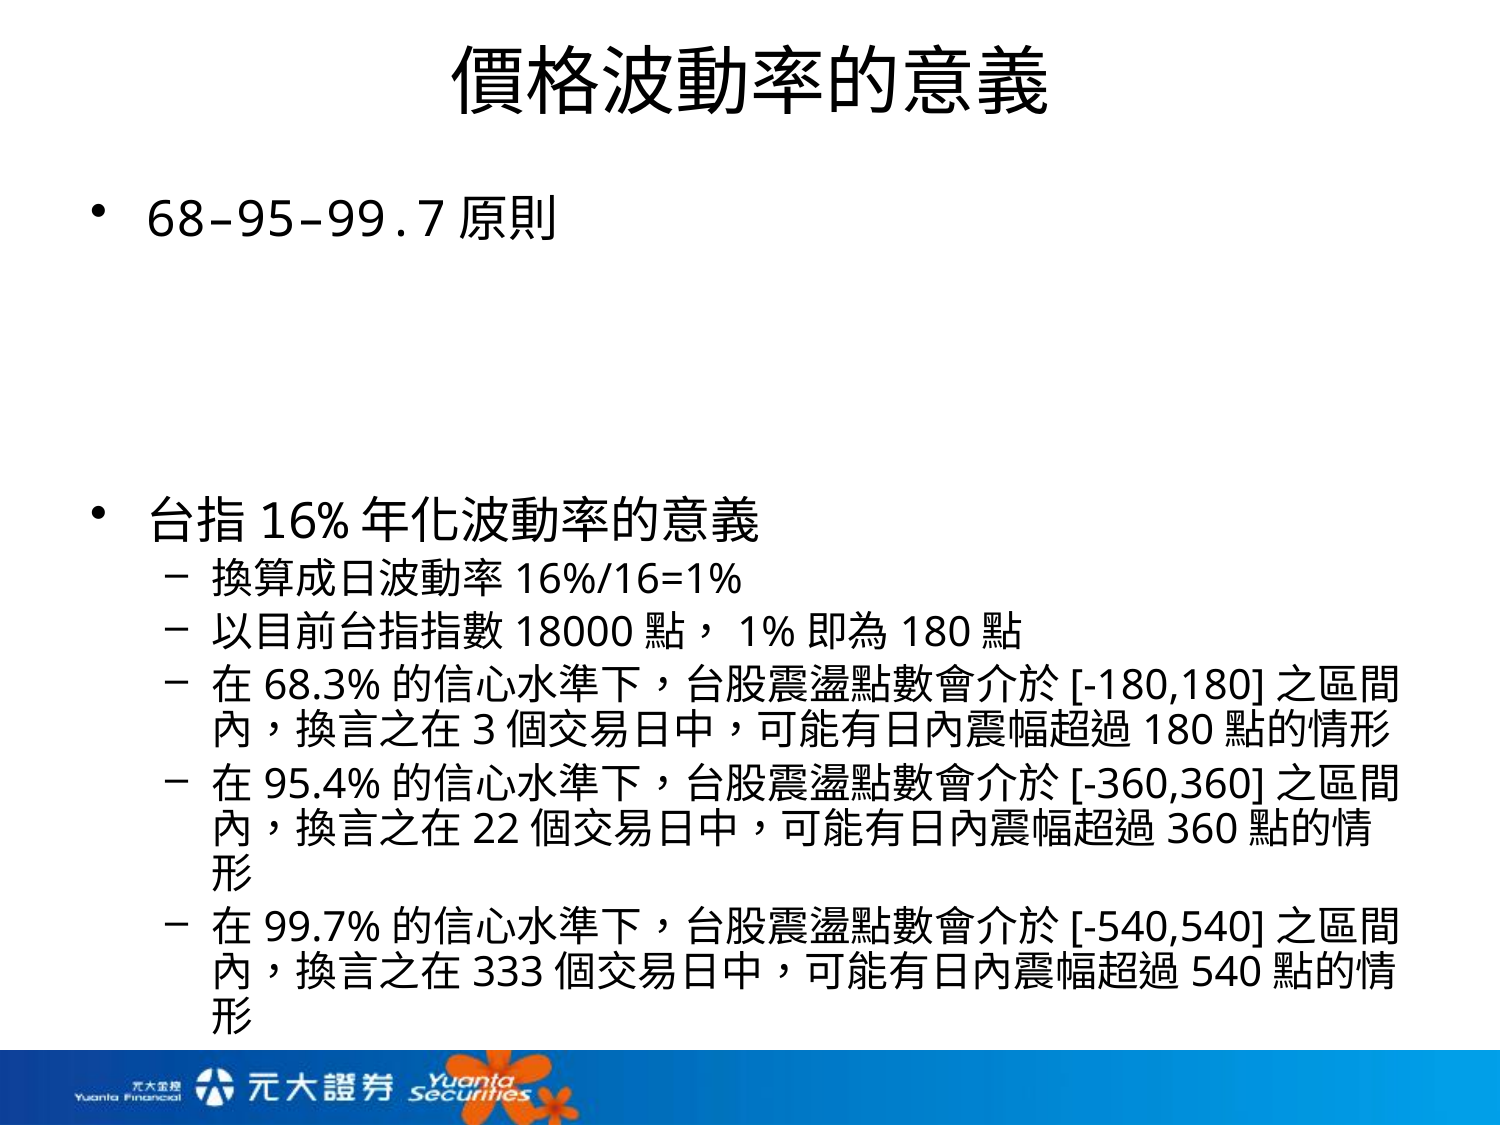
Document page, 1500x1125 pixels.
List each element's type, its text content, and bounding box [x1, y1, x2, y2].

picture [0, 1050, 1169, 1125]
title 價格波動率的意義 [75, 19, 1425, 138]
